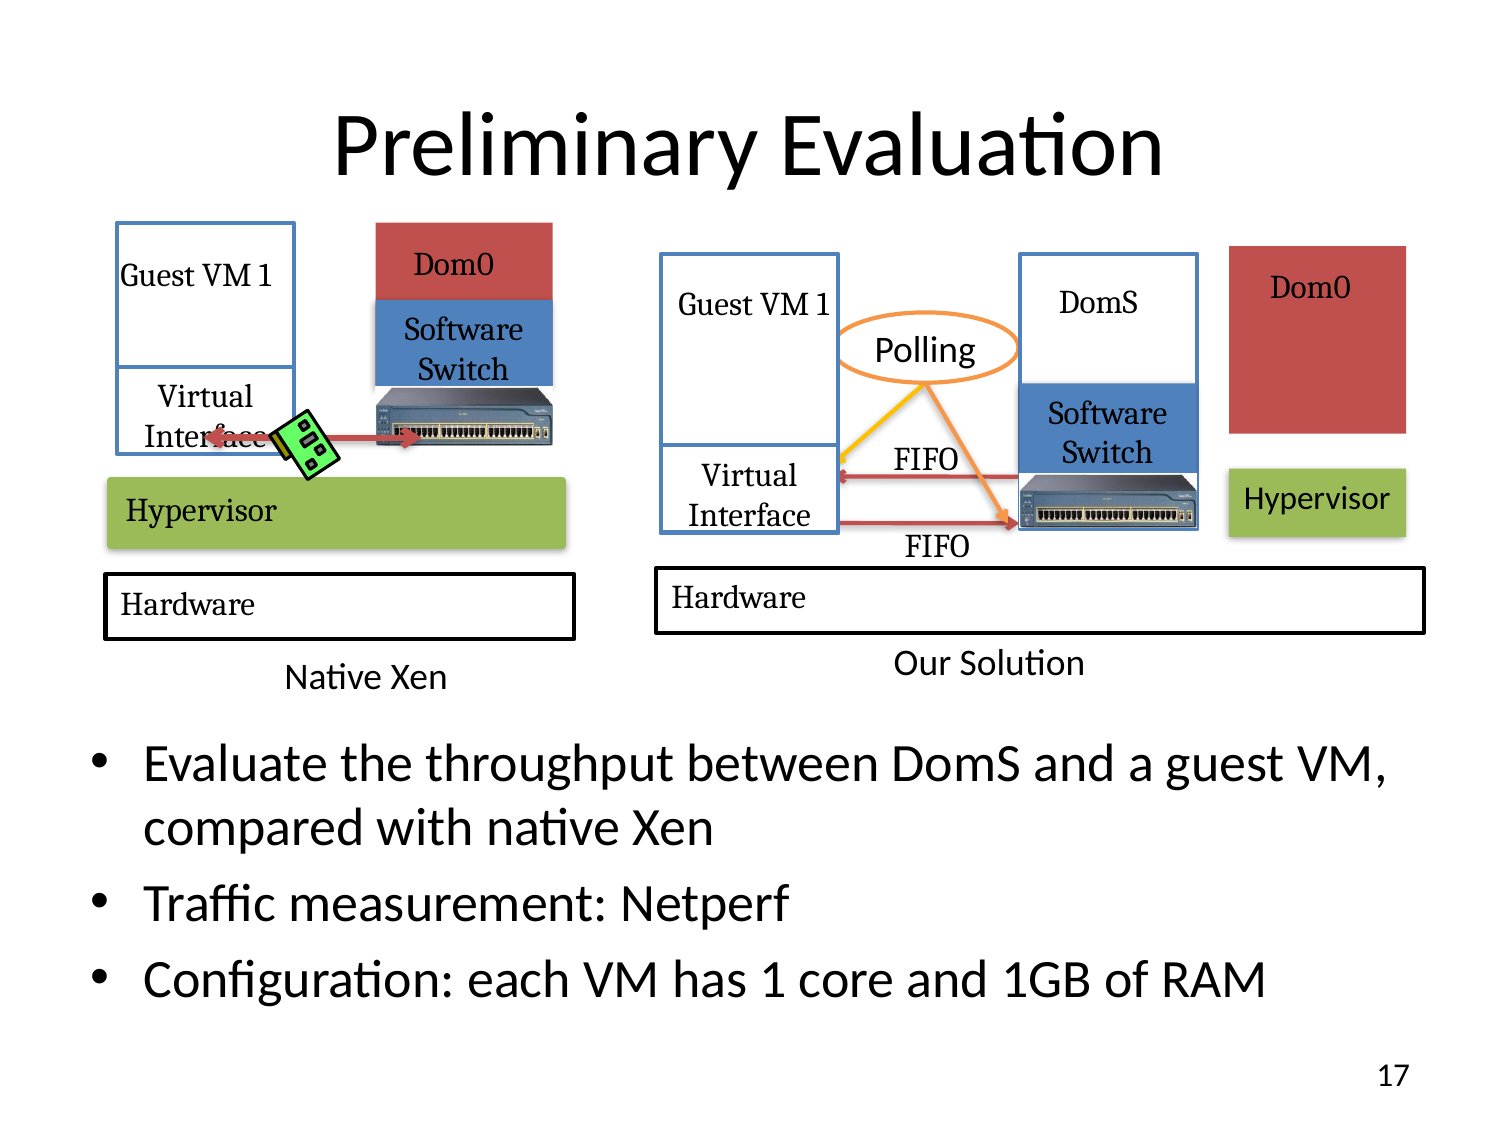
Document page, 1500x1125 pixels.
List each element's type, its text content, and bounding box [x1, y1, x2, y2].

title Preliminary Evaluation [75, 45, 1425, 233]
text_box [93, 116, 1266, 706]
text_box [655, 245, 1454, 692]
slide_number 17 [1074, 1042, 1425, 1103]
list Evaluate the throughput between DomS and a guest VM, compared with native Xen Traffic measurement: Netperf Configuration: each VM has 1 core and 1GB of RAM [75, 719, 1425, 1020]
